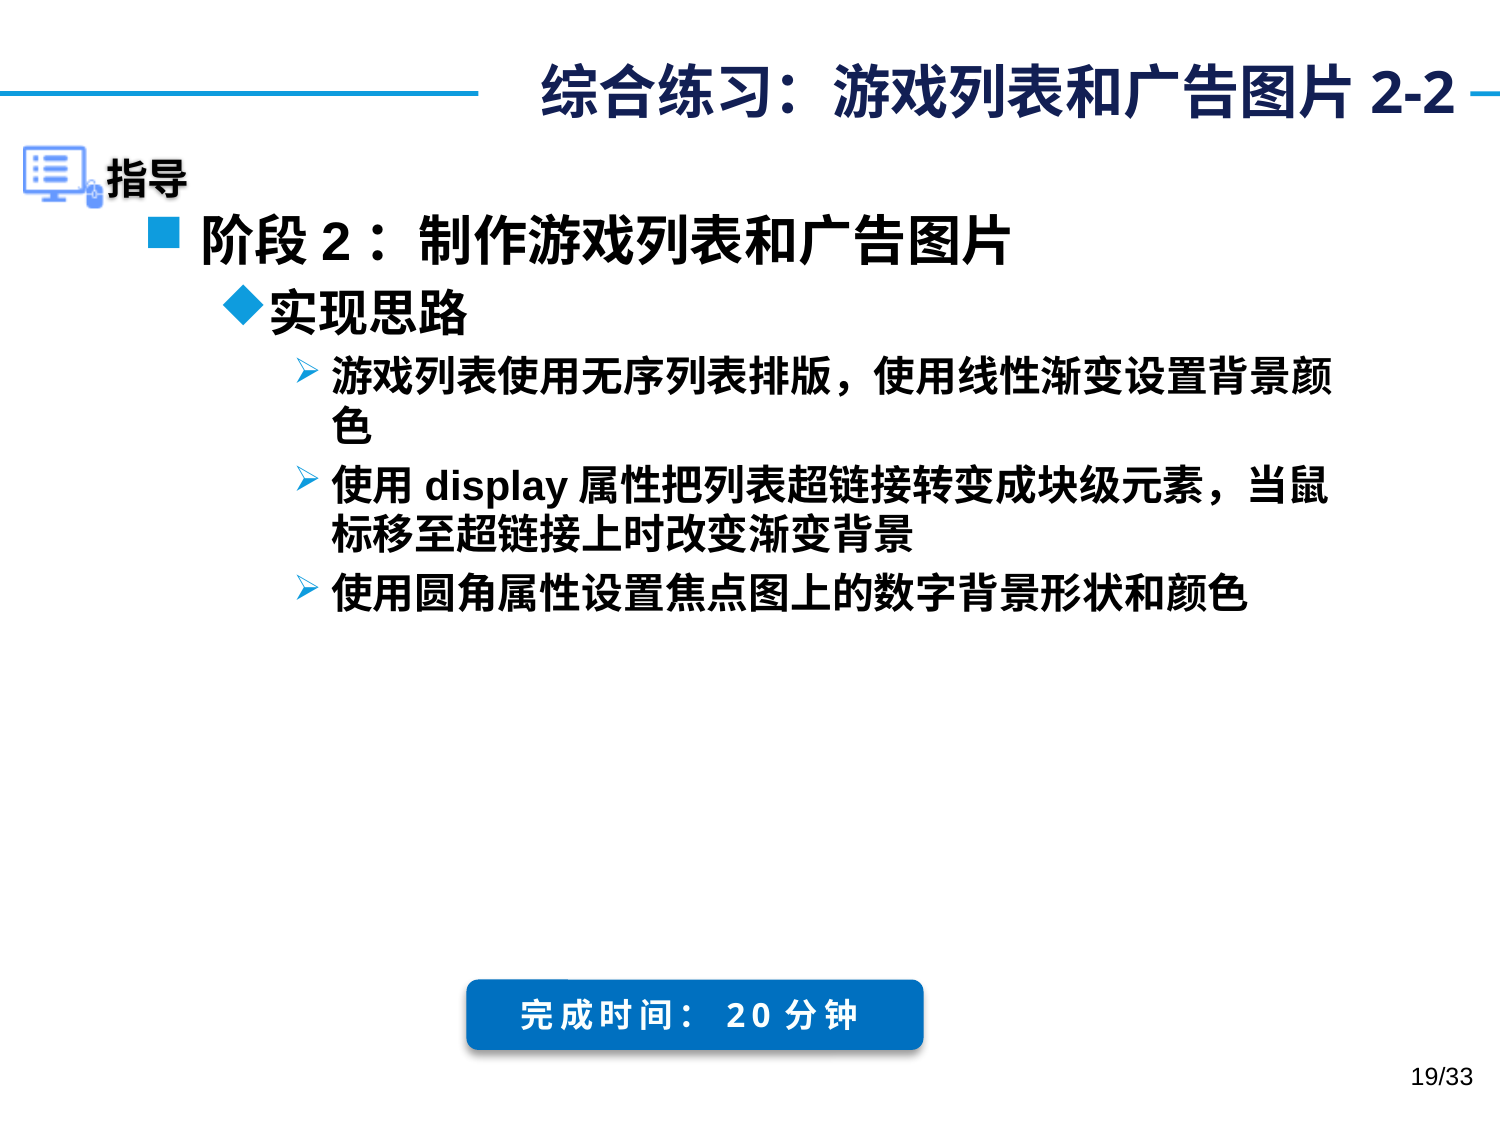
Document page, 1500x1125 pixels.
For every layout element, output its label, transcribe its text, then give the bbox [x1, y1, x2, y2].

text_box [466, 979, 924, 1051]
slide_number 19/33 [1138, 1053, 1489, 1114]
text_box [23, 140, 206, 223]
title 综合练习：游戏列表和广告图片2-2 [478, 46, 1471, 133]
list 阶段2：制作游戏列表和广告图片 实现思路 游戏列表使用无序列表排版，使用线性渐变设置背景颜色 使用display属性把列表超链接转变成块级元素，当鼠标移至超链接上时改变渐变背景 使用圆角属性设置焦点图上的数字背景形状和颜色 [128, 199, 1383, 1043]
